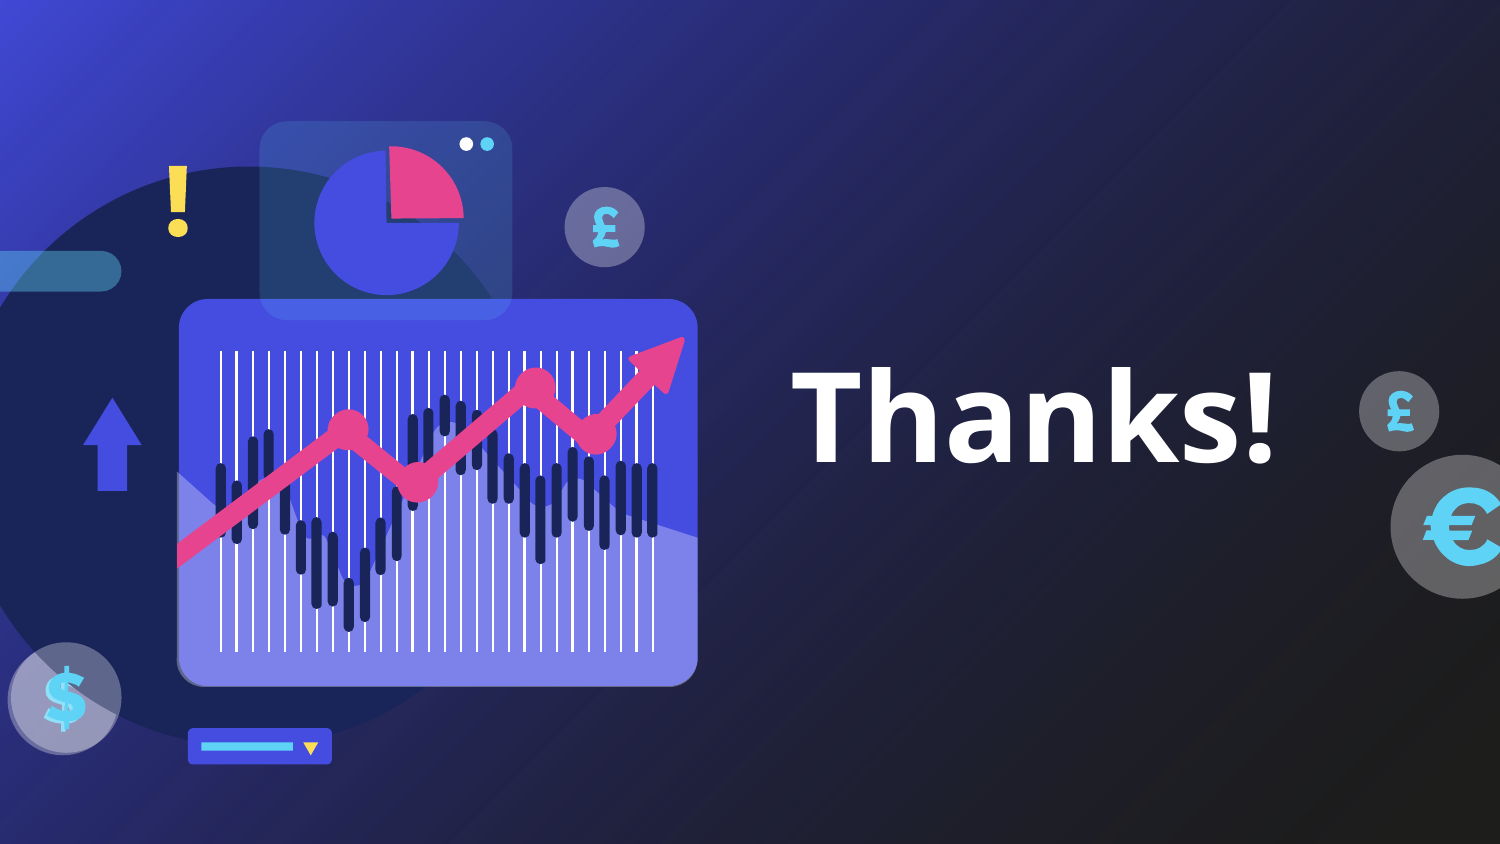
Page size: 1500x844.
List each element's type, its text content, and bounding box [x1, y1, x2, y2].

picture [0, 0, 1500, 844]
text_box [0, 120, 699, 765]
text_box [1358, 370, 1440, 452]
title Thanks! [775, 322, 1408, 524]
